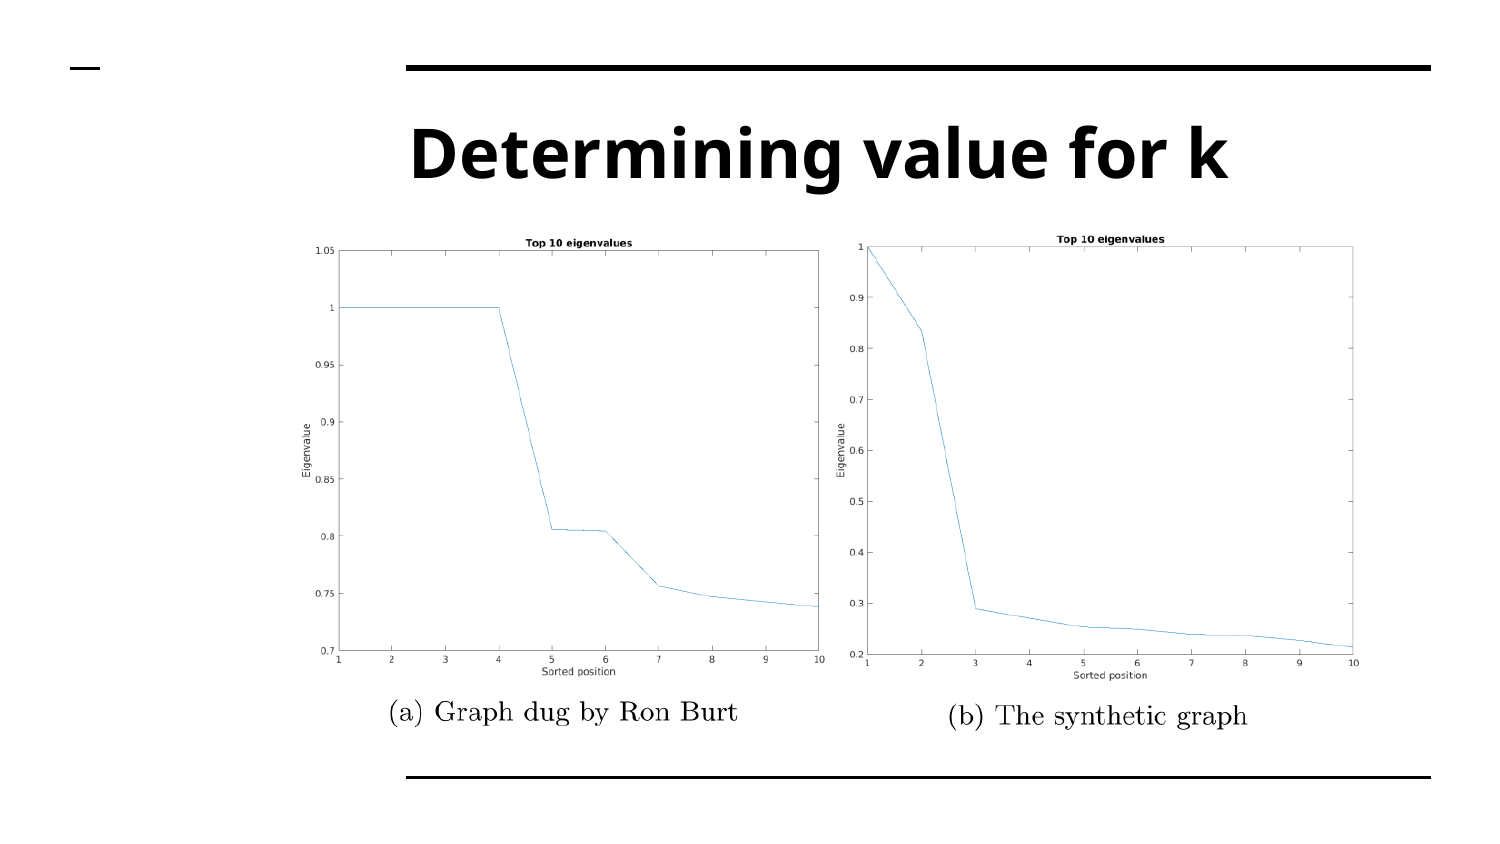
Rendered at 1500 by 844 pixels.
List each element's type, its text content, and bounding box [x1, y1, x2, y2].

picture [272, 207, 1392, 755]
title Determining value for k [393, 94, 1431, 199]
